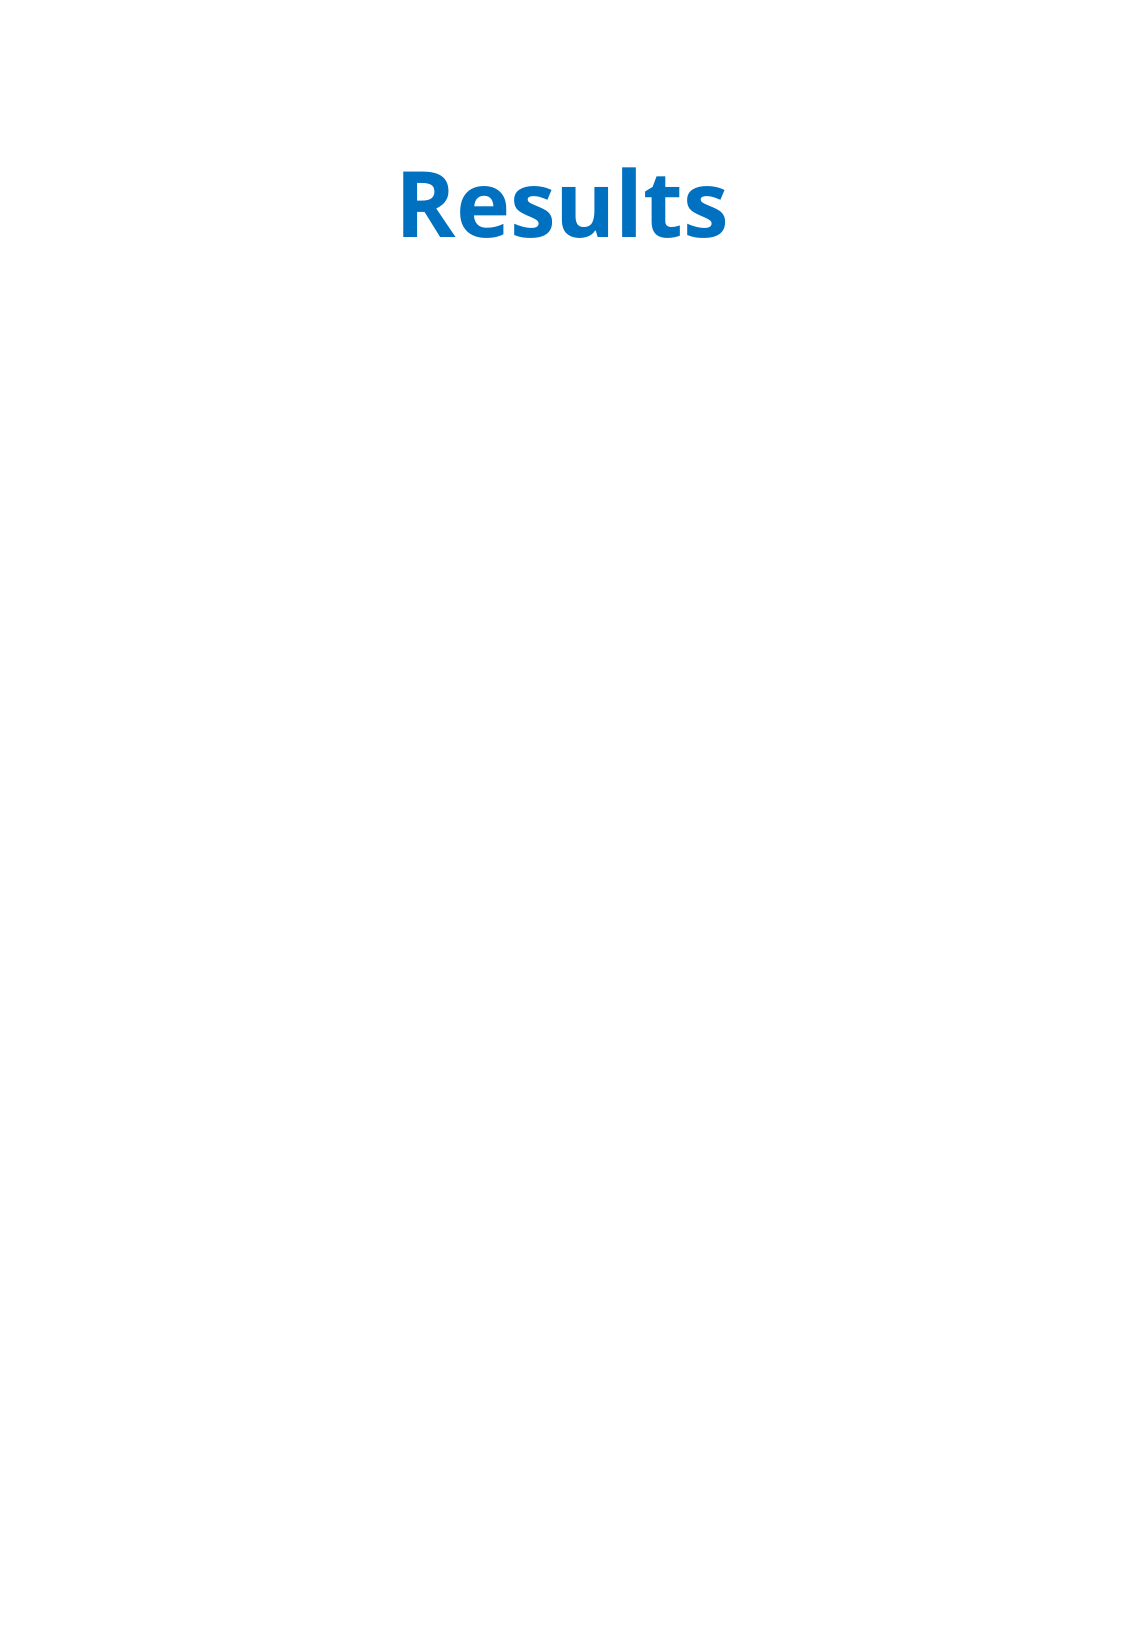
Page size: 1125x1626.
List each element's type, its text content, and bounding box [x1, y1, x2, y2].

title Results [56, 65, 1069, 336]
